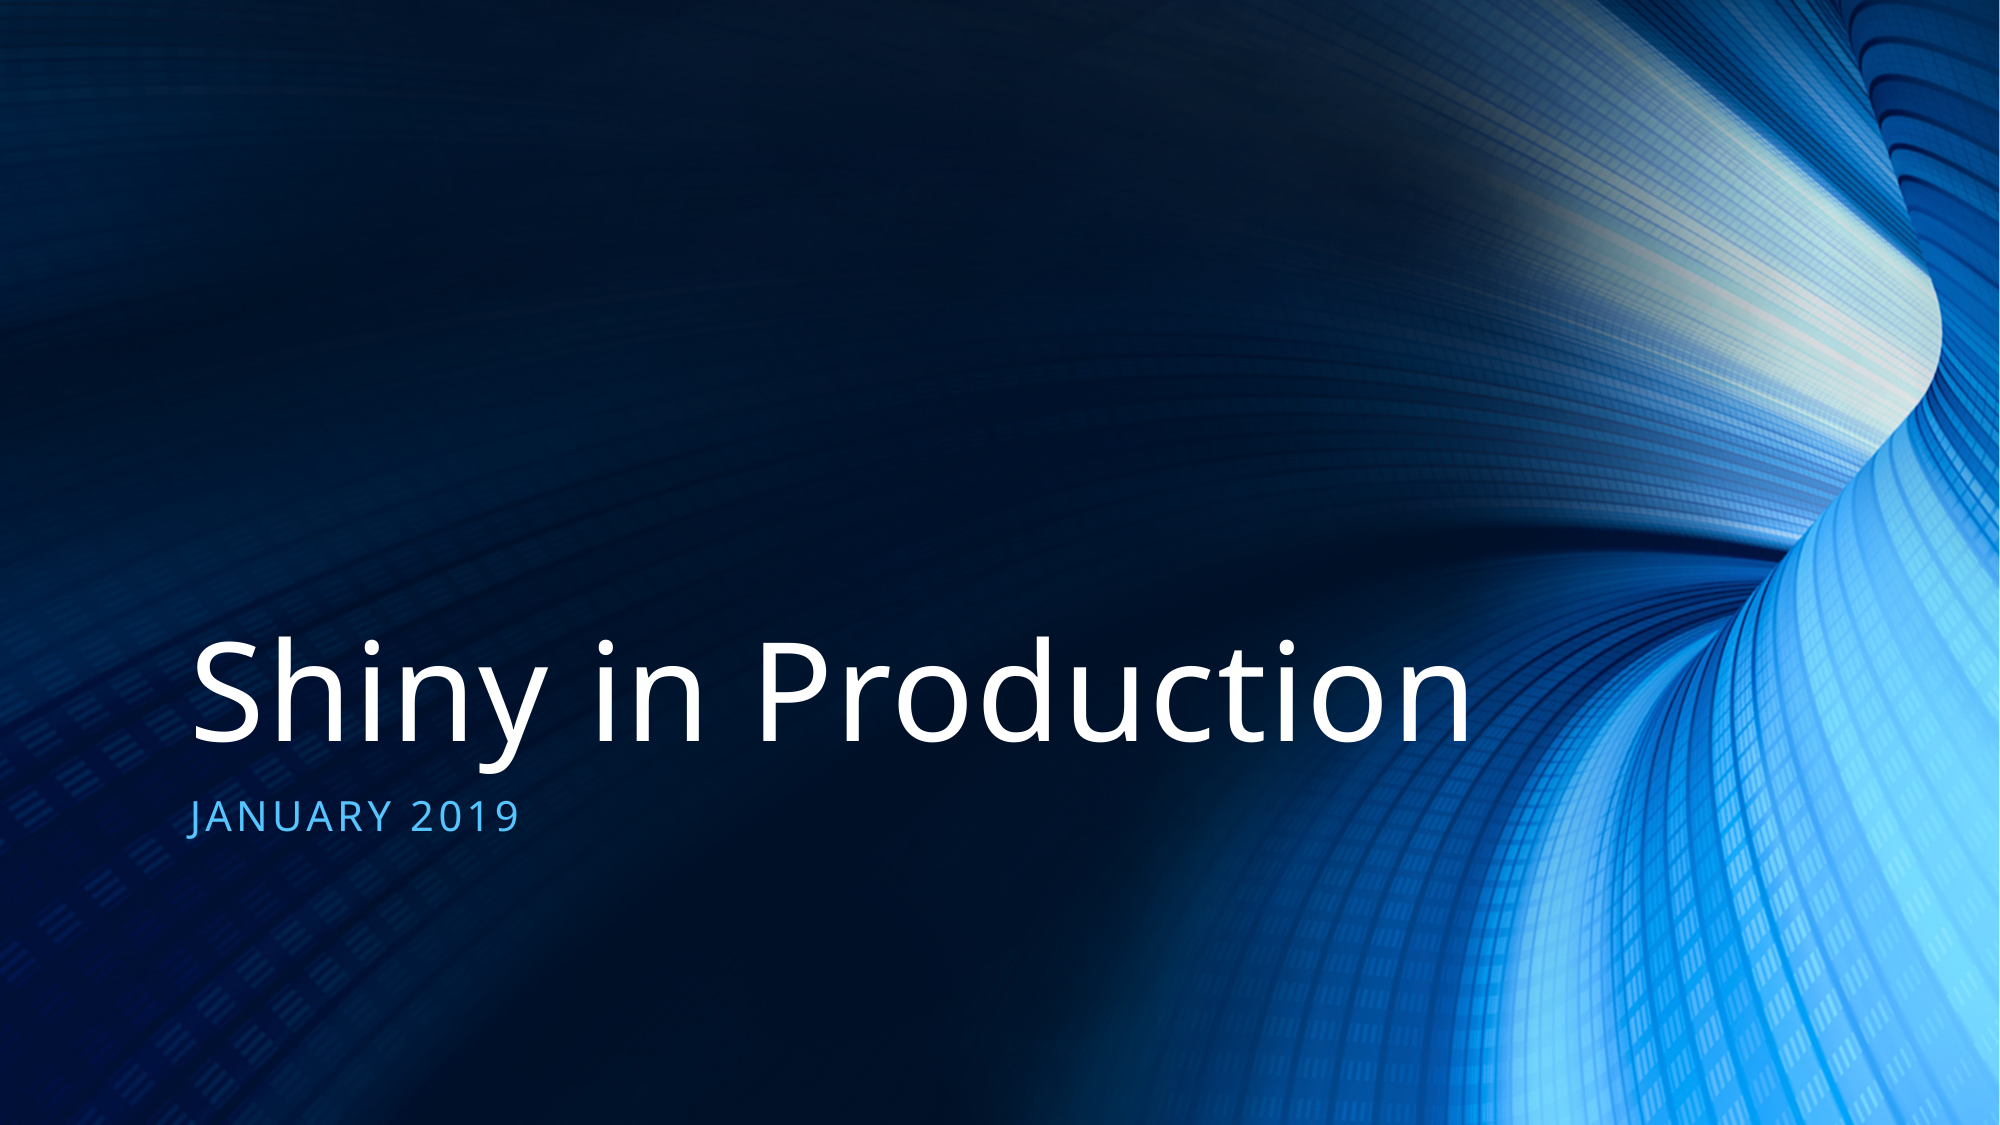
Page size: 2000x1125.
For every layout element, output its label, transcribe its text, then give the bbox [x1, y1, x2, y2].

subtitle January 2019 [174, 787, 1525, 988]
title Shiny in Production [174, 299, 1525, 775]
picture [0, 0, 2000, 1125]
